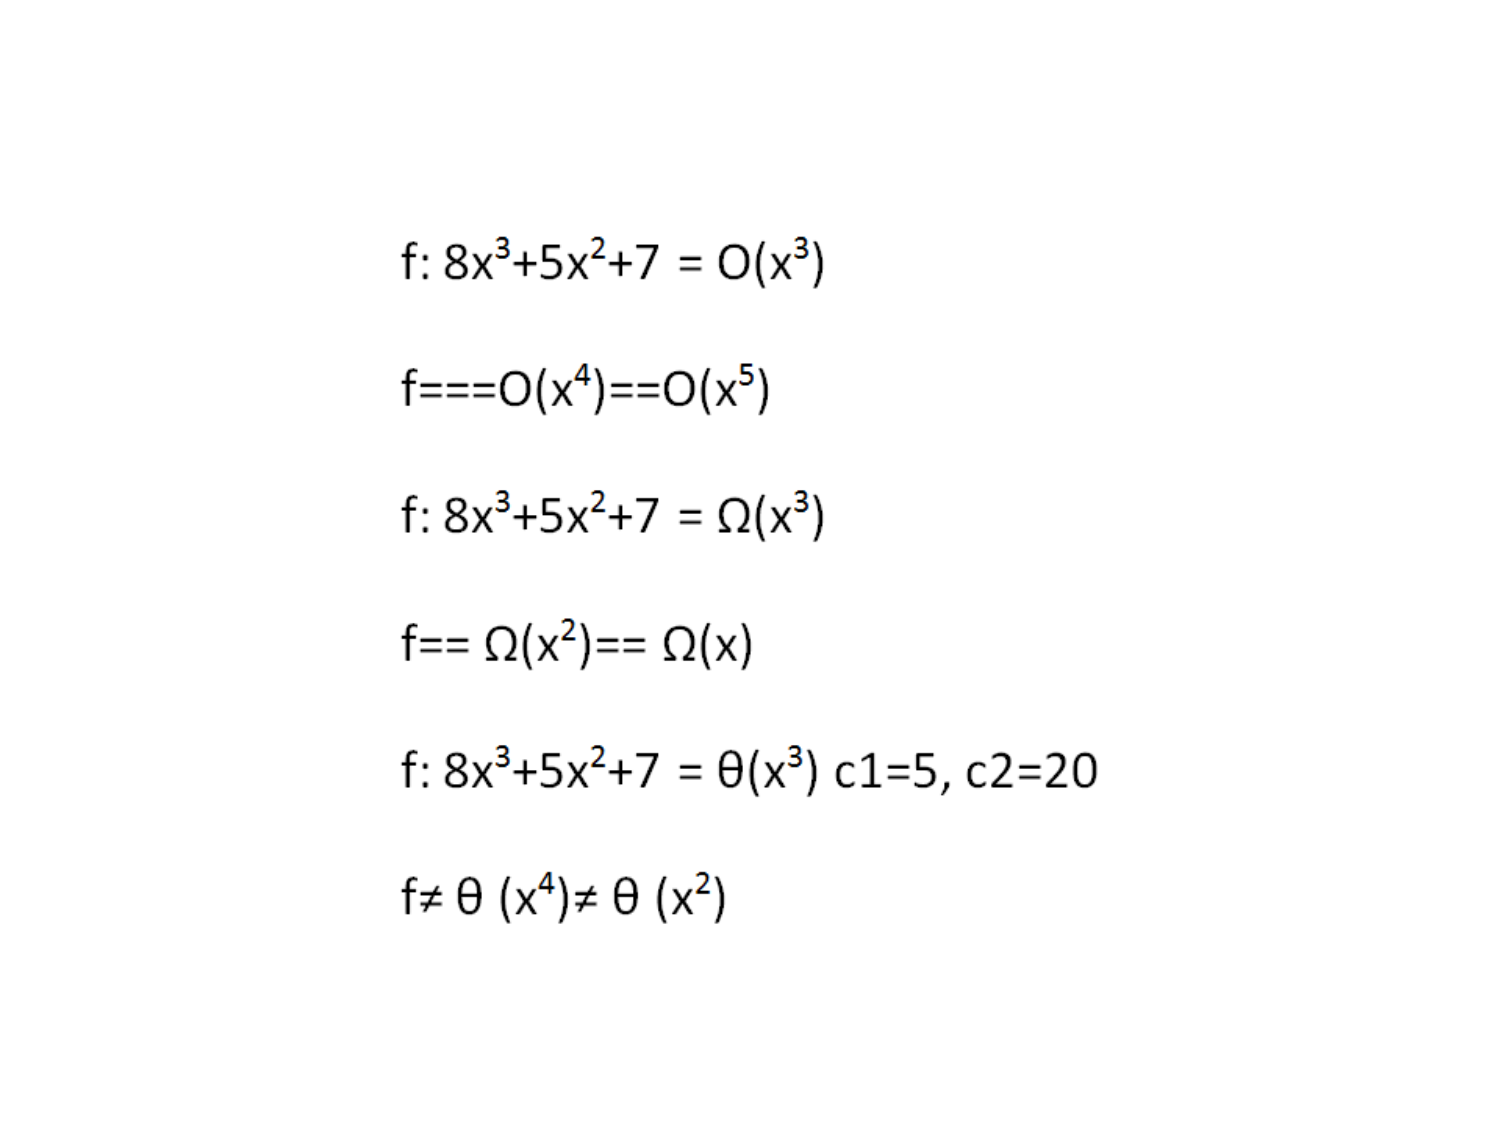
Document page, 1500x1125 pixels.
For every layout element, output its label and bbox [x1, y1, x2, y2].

picture [373, 198, 1126, 927]
